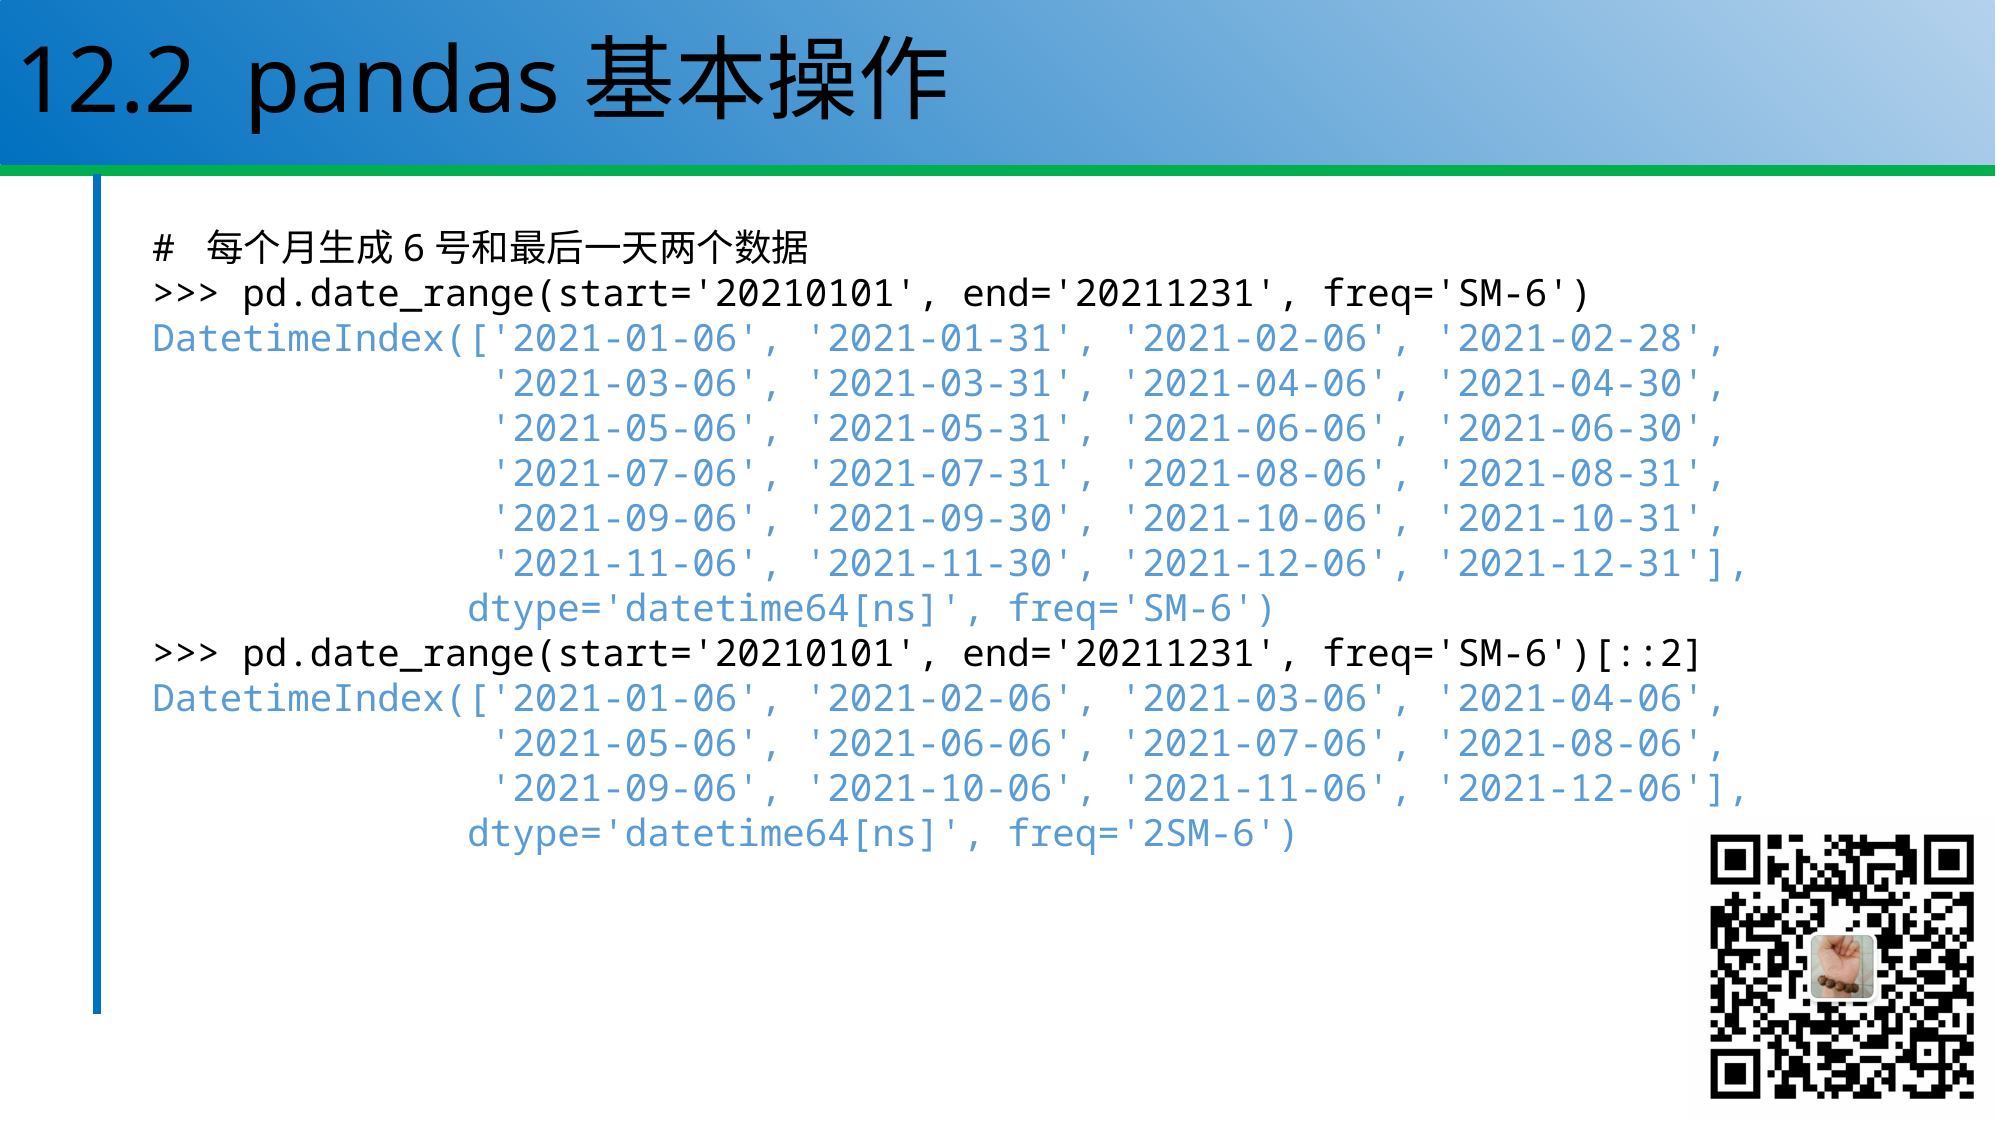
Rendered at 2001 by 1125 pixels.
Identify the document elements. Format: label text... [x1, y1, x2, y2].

slide_number [1412, 1042, 1863, 1103]
list # 每个月生成6号和最后一天两个数据 >>> pd.date_range(start='20210101', end='20211231', freq='SM-6') DatetimeIndex(['2021-01-06', '2021-01-31', '2021-02-06', '2021-02-28', '2021-03-06', '2021-03-31', '2021-04-06', '2021-04-30', '2021-05-06', '2021-05-31', '2021-06-06', '2021-06-30', '2021-07-06', '2021-07-31', '2021-08-06', '2021-08-31', '2021-09-06', '2021-09-30', '2021-10-06', '2021-10-31', '2021-11-06', '2021-11-30', '2021-12-06', '2021-12-31'], dtype='datetime64[ns]', freq='SM-6') >>> pd.date_range(start='20210101', end='20211231', freq='SM-6')[::2] DatetimeIndex(['2021-01-06', '2021-02-06', '2021-03-06', '2021-04-06', '2021-05-06', '2021-06-06', '2021-07-06', '2021-08-06', '2021-09-06', '2021-10-06', '2021-11-06', '2021-12-06'], dtype='datetime64[ns]', freq='2SM-6') [137, 216, 1863, 978]
picture [1689, 813, 1995, 1120]
title 12.2 pandas基本操作 [0, 0, 1995, 165]
